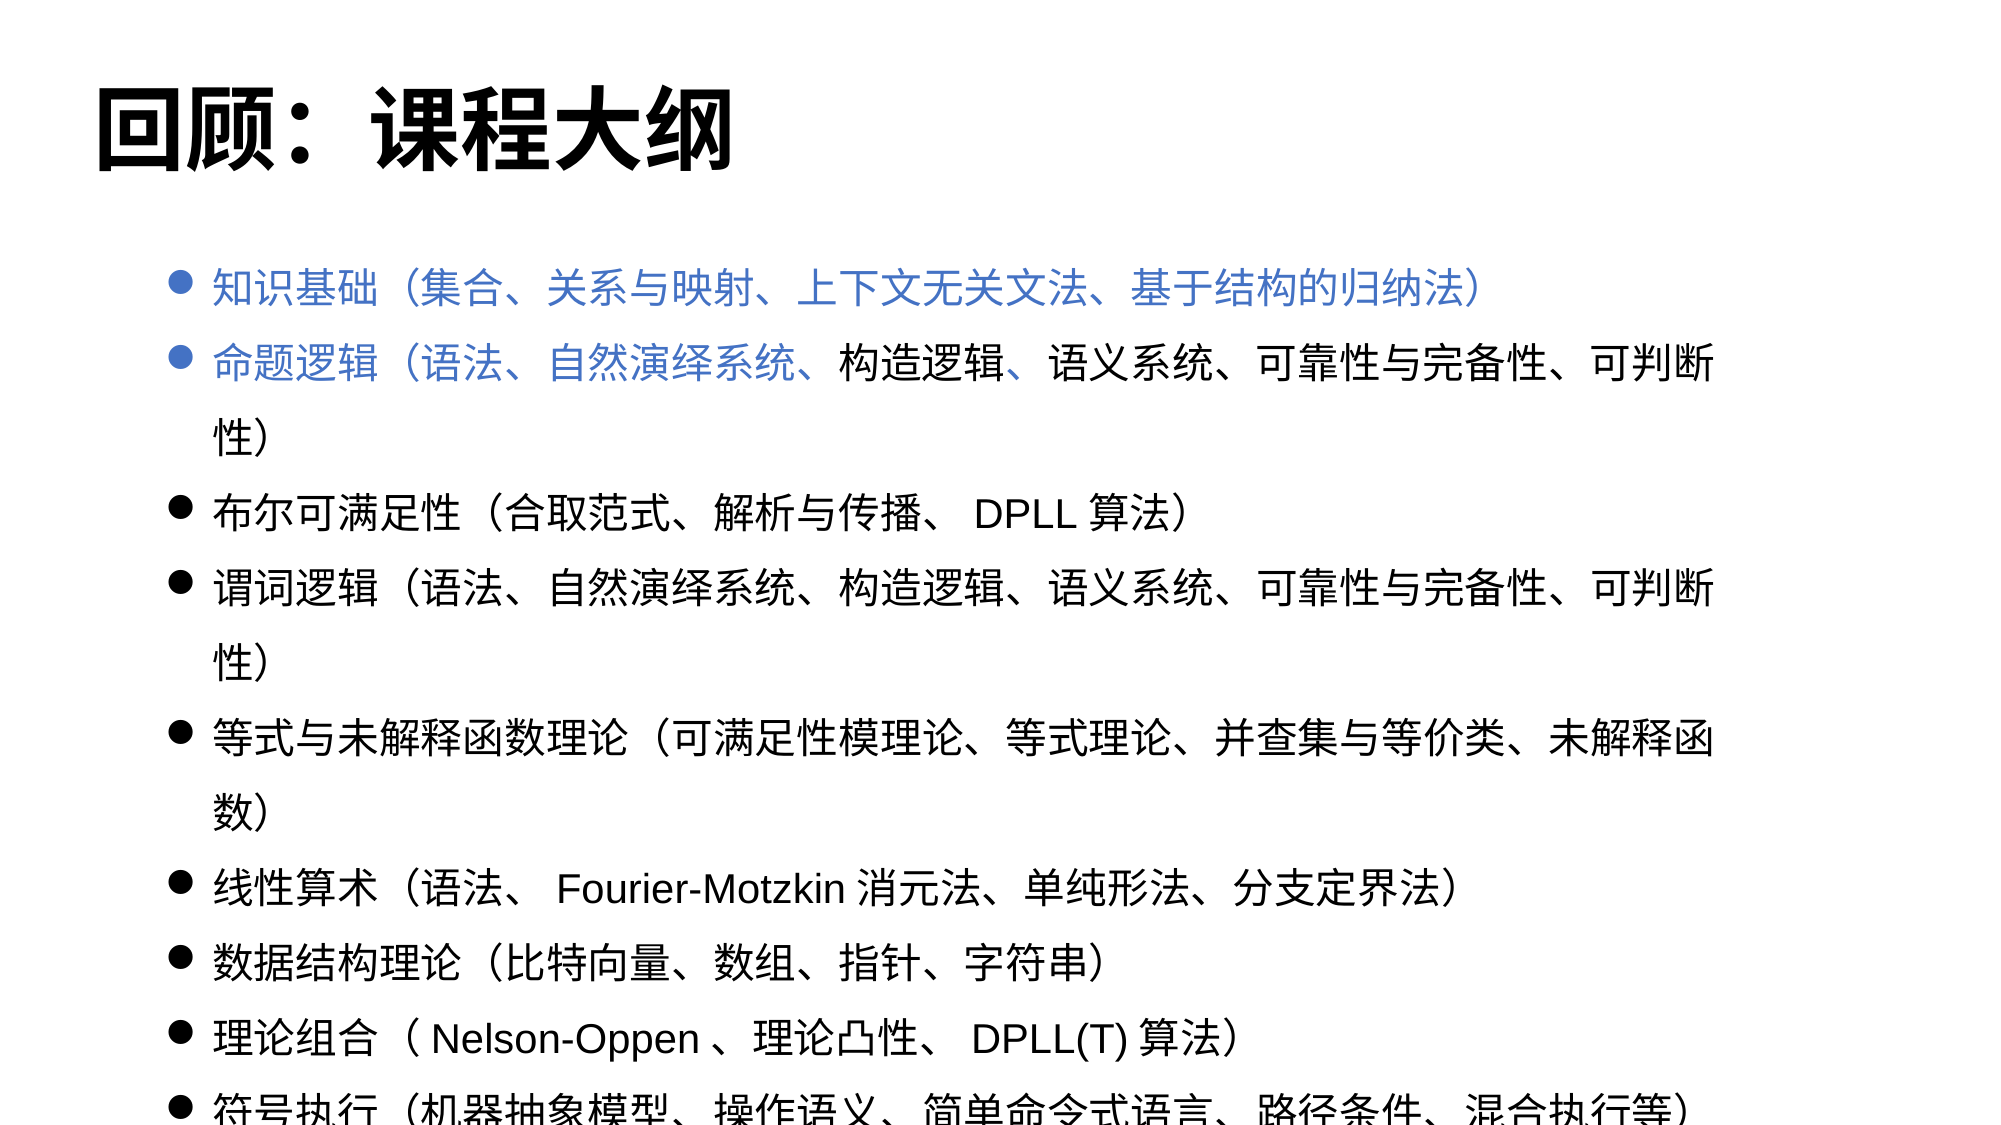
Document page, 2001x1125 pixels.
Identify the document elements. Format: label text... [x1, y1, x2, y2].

title 回顾：课程大纲 [78, 25, 1804, 243]
text_box 知识基础（集合、关系与映射、上下文无关文法、基于结构的归纳法） 命题逻辑（语法、自然演绎系统、构造逻辑、语义系统、可靠性与完备性、可判断性） 布尔可满足性（合取范式、解析与传播、DPLL算法） 谓词逻辑（语法、自然演绎系统、构造逻辑、语义系统、可靠性与完备性、可判断性） 等式与未解释函数理论（可满足性模理论、等式理论、并查集与等价类、未解释函数） 线性算术（语法、Fourier-Motzkin消元法、单纯形法、分支定界法） 数据结构理论（比特向量、数组、指针、字符串） 理论组合（Nelson-Oppen、理论凸性、DPLL(T)算法） 符号执行（机器抽象模型、操作语义、简单命令式语言、路径条件、混合执行等） 程序验证（霍尔三元、最弱前条件、验证条件等） 程序合成（基于语法的合成、公理化合成等） [150, 229, 1804, 1125]
